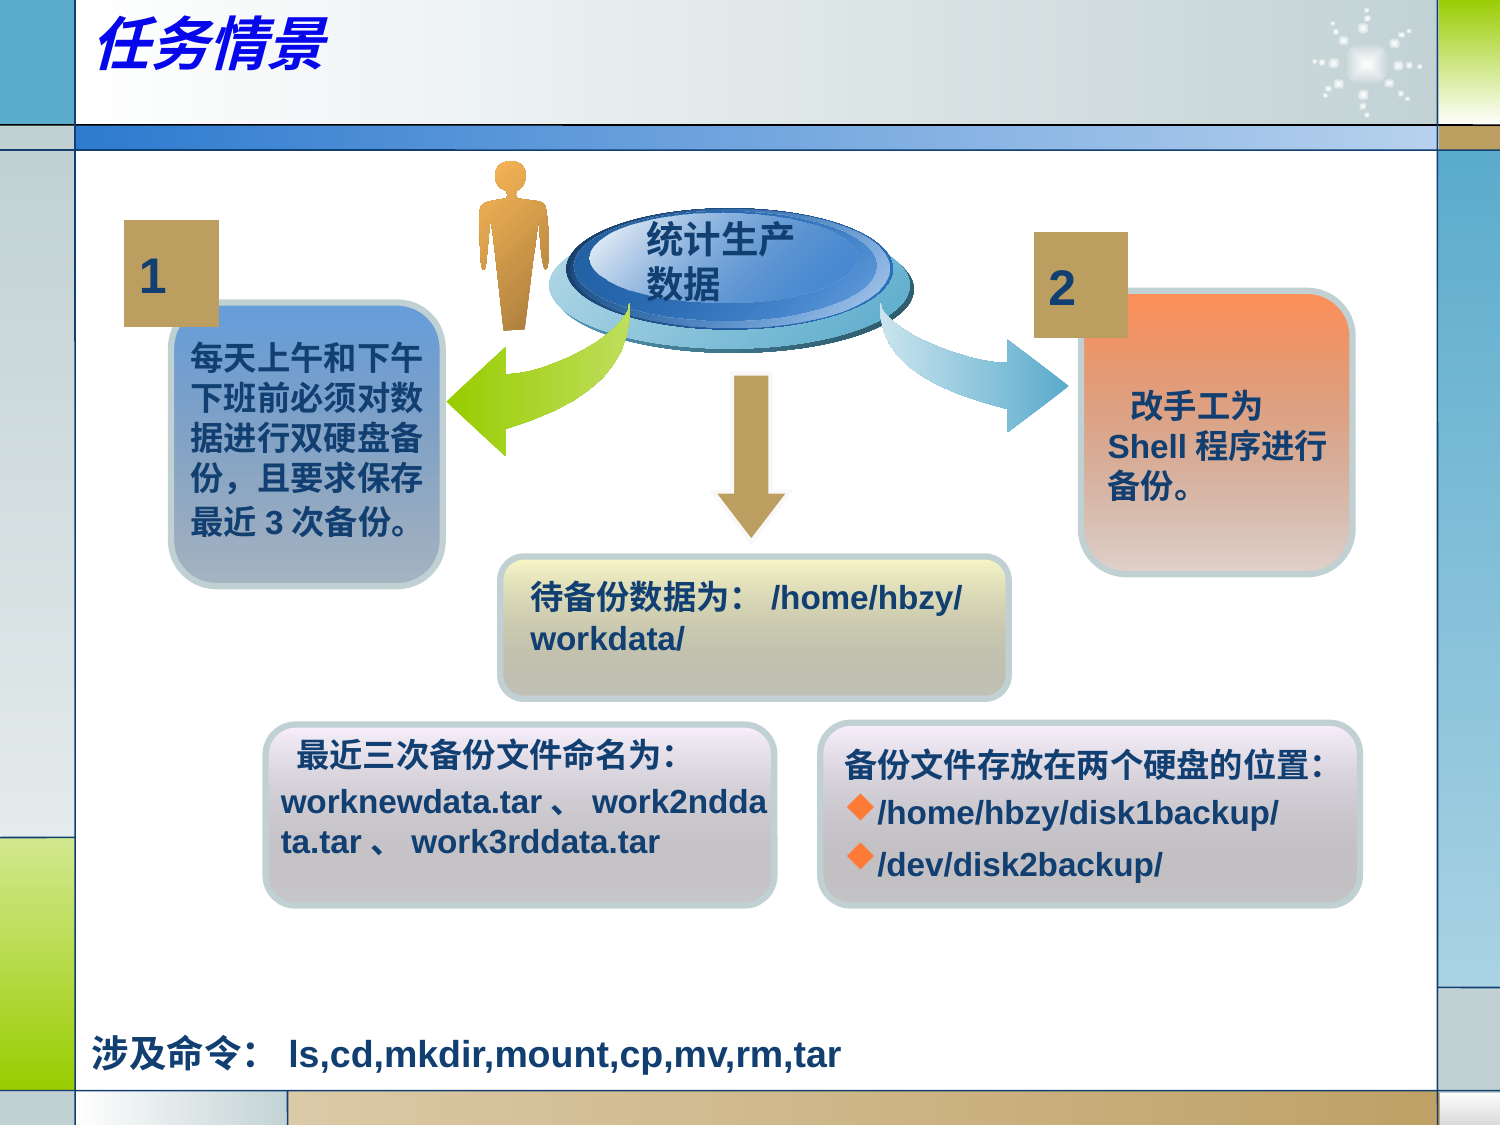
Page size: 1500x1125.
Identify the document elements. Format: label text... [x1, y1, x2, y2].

text_box 涉及命令：ls,cd,mkdir,mount,cp,mv,rm,tar [77, 1023, 1081, 1083]
text_box 1 [123, 219, 219, 327]
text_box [265, 373, 1400, 911]
title 任务情景 [76, 0, 1428, 119]
text_box 2 [1033, 231, 1129, 289]
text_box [478, 160, 915, 354]
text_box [170, 302, 631, 587]
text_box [879, 290, 1353, 371]
